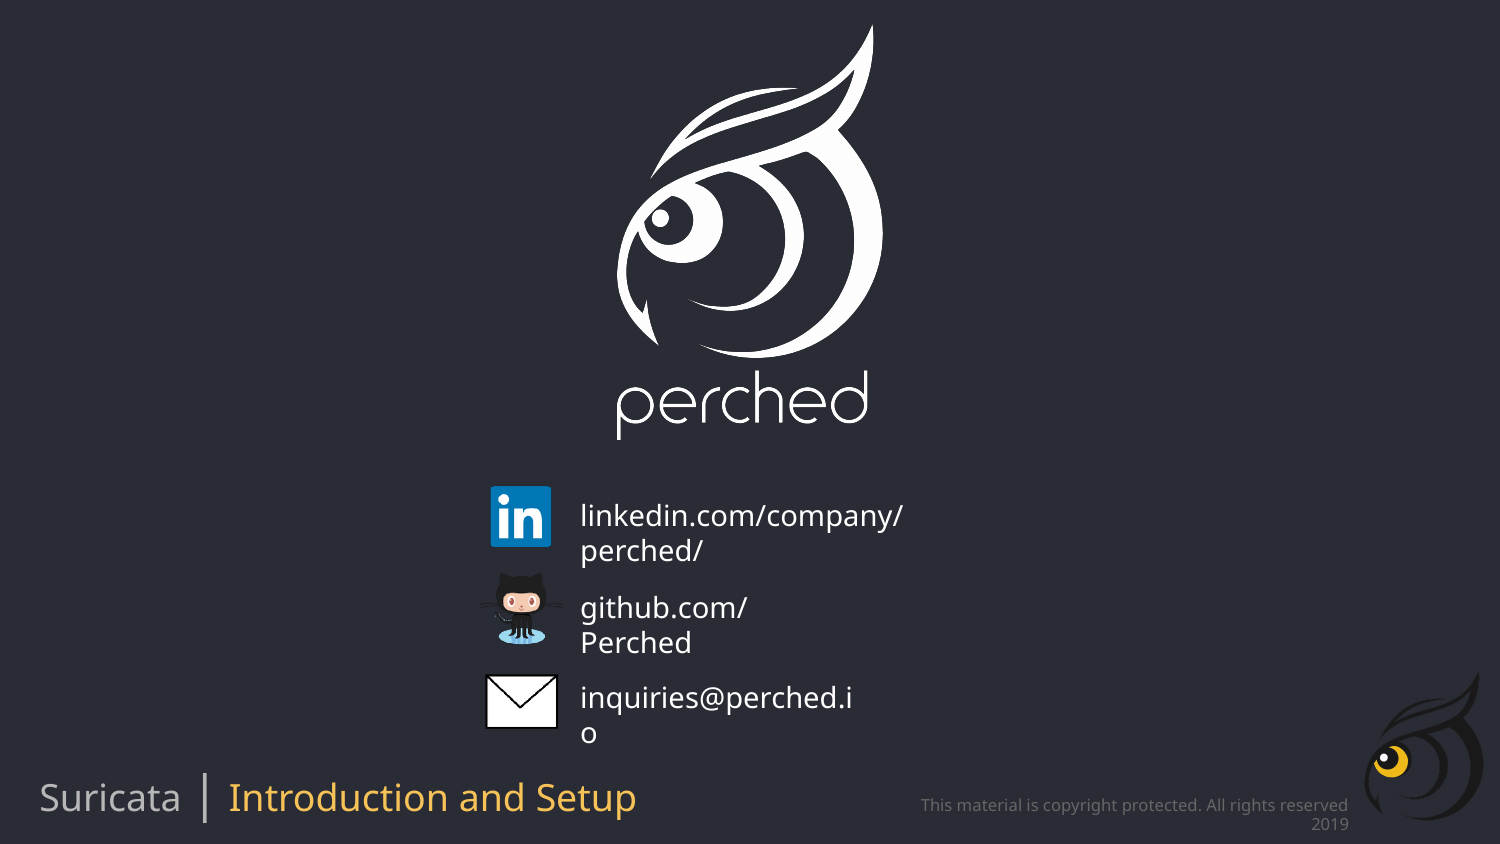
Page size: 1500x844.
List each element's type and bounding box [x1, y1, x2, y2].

picture [1364, 670, 1484, 821]
picture [617, 24, 883, 440]
text_box [476, 472, 1023, 744]
